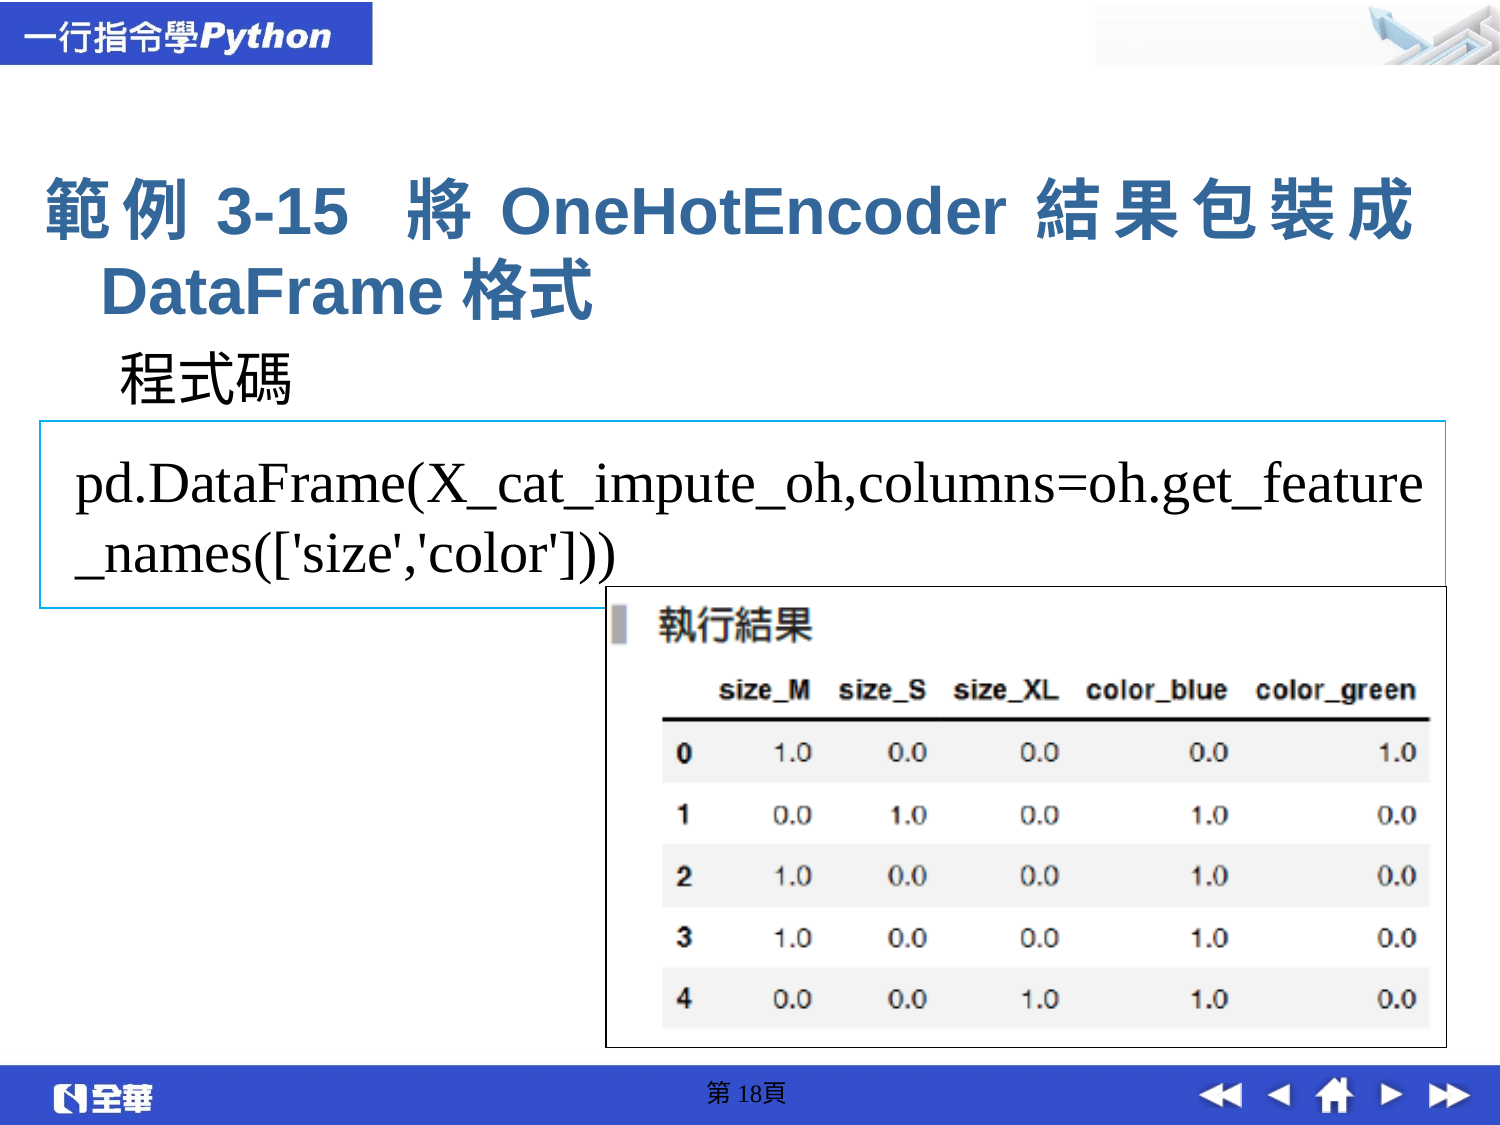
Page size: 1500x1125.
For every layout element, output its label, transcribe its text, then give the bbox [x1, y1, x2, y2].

text_box pd.DataFrame(X_cat_impute_oh,columns=oh.get_feature_names(['size','color'])) [39, 420, 1446, 608]
list 範例3-15 將OneHotEncoder結果包裝成DataFrame格式 程式碼 [29, 160, 1446, 1047]
picture [0, 2, 1500, 1125]
